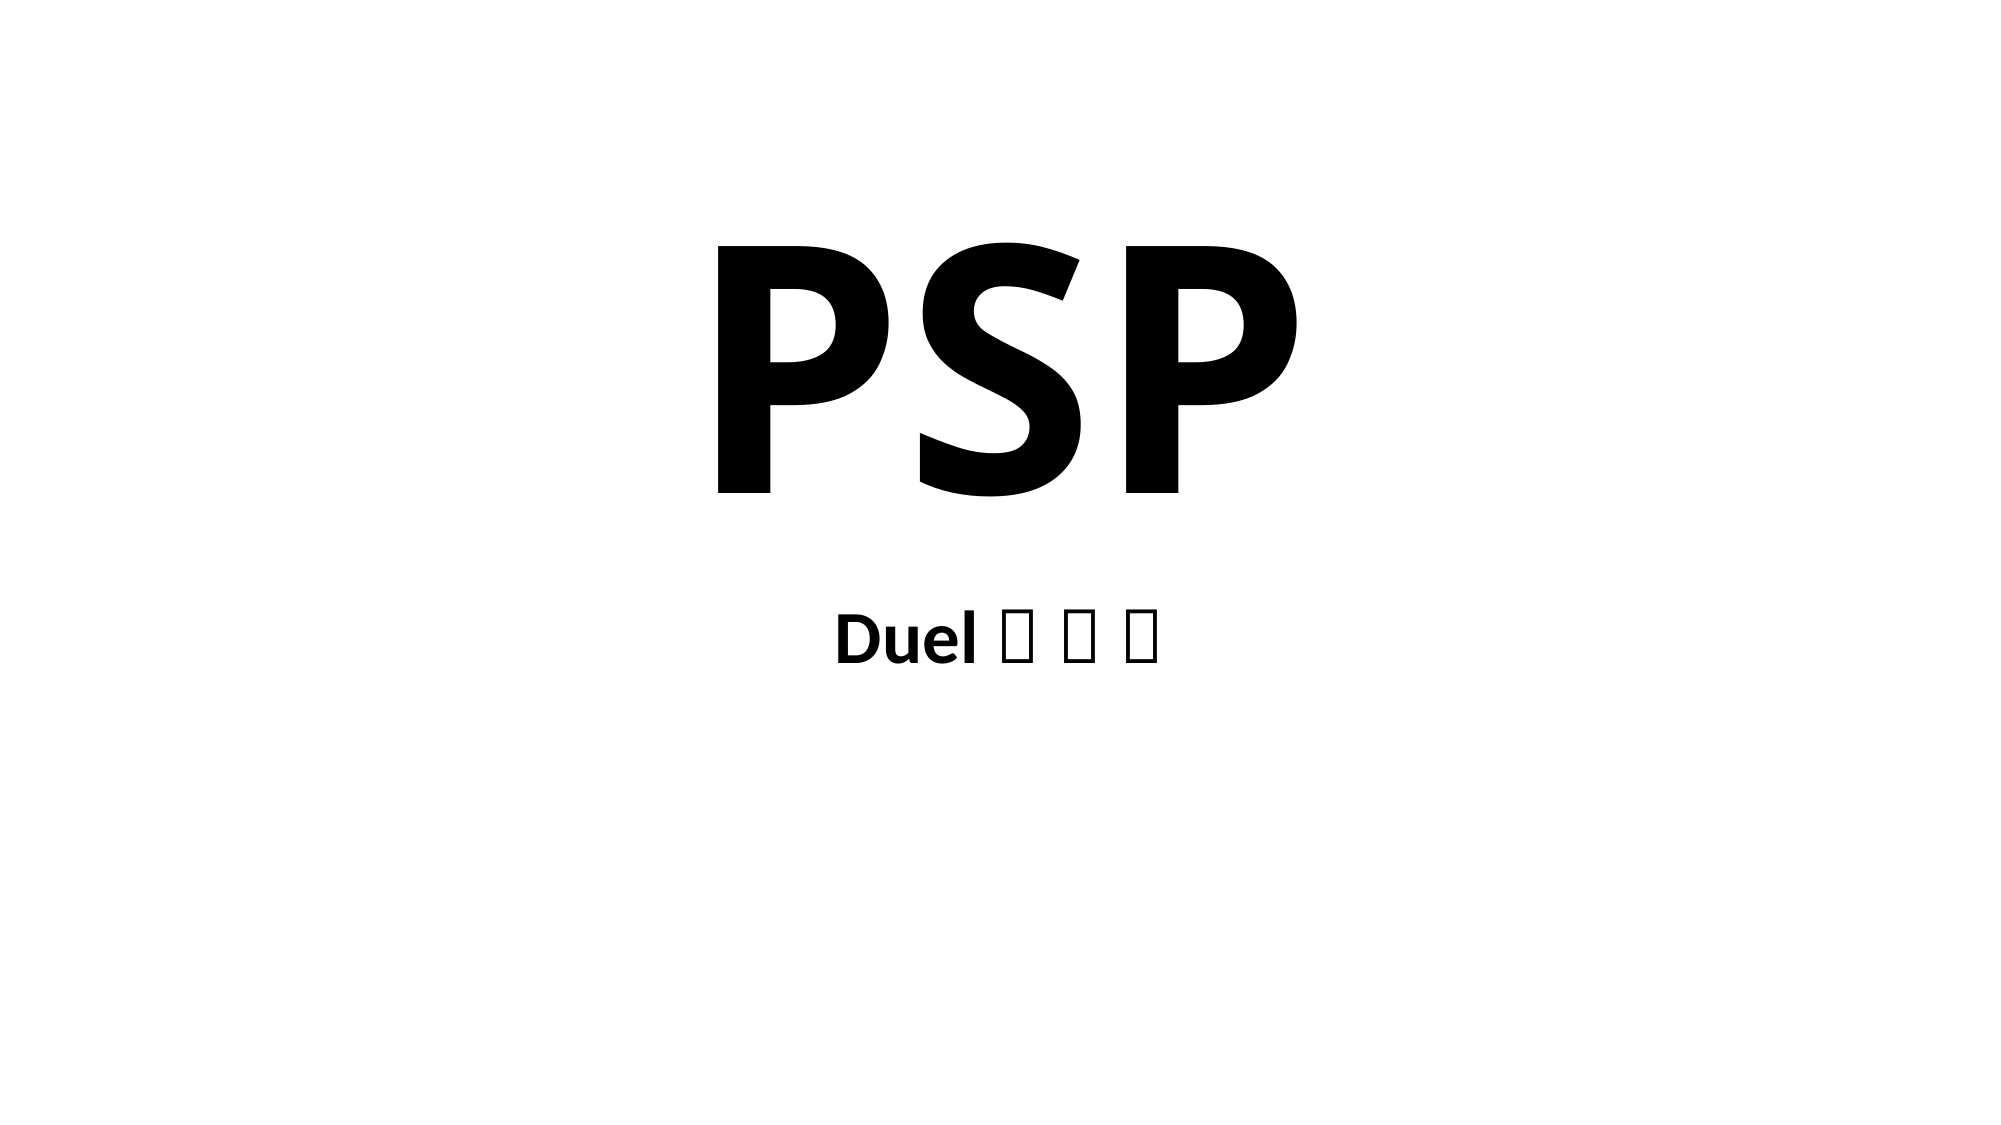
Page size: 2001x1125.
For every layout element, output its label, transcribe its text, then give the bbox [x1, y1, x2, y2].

title PSP [249, 184, 1750, 576]
subtitle Duel    [249, 590, 1750, 863]
